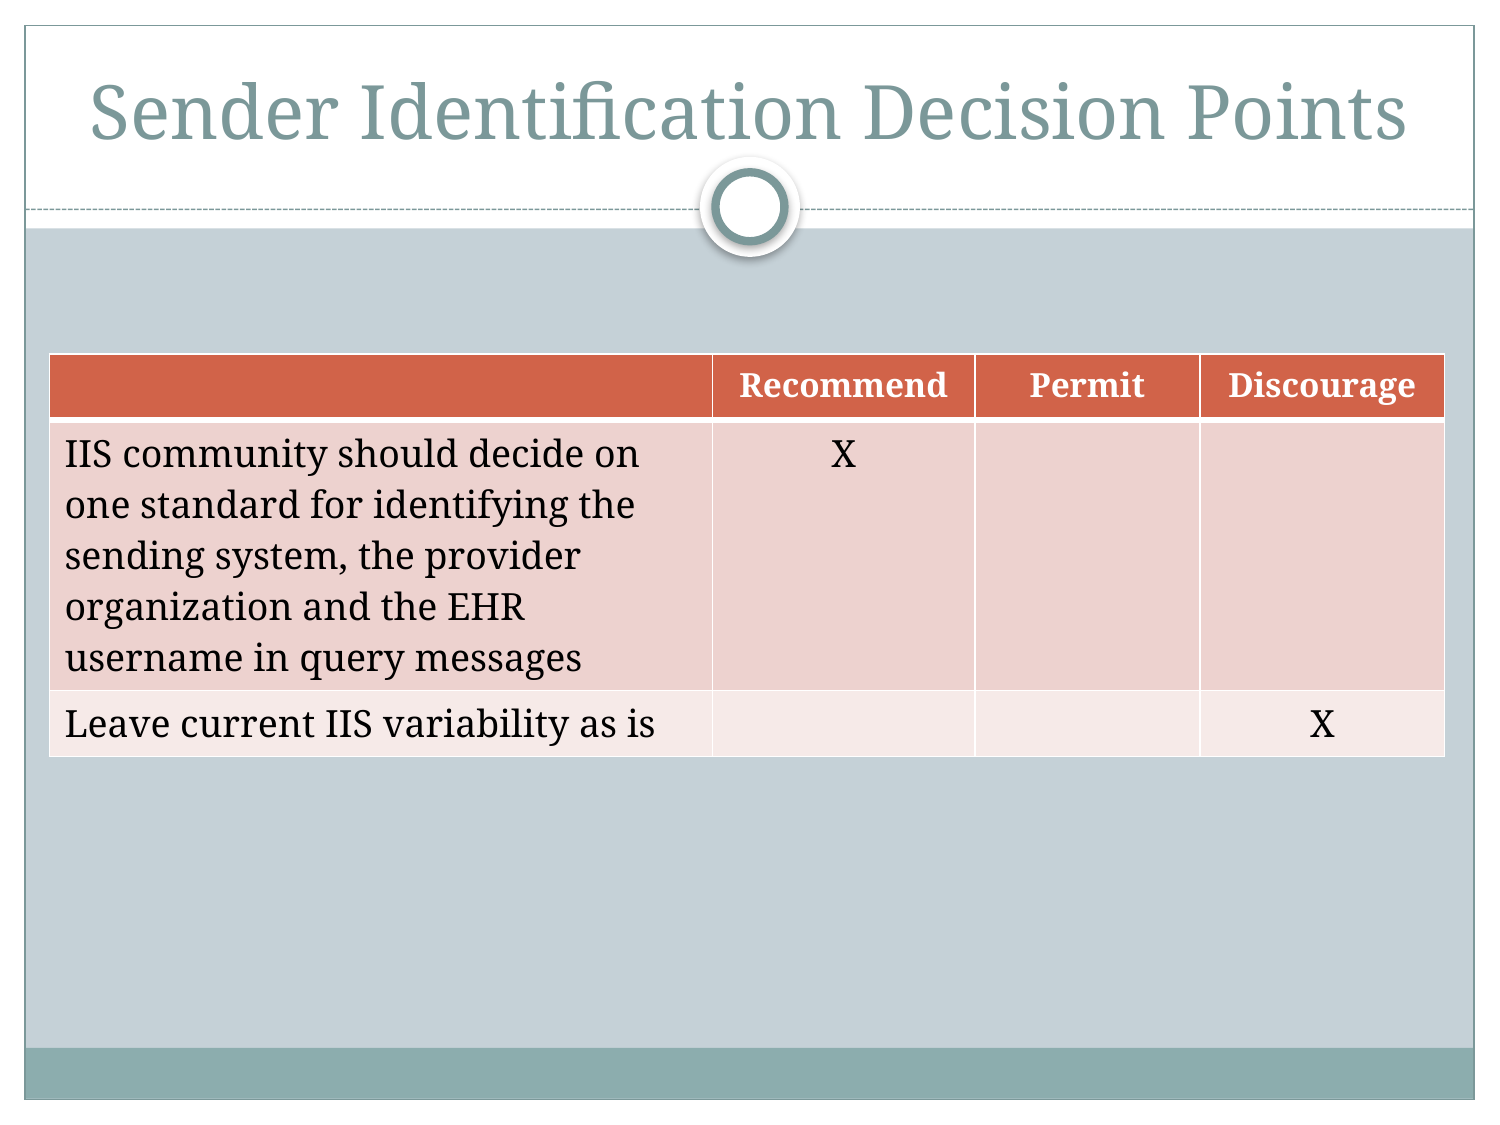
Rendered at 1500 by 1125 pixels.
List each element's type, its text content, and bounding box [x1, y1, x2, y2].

table_header [50, 355, 712, 417]
title Sender Identification Decision Points [49, 37, 1450, 162]
table_cell X [713, 423, 974, 690]
table_cell [976, 691, 1199, 756]
table_cell X [1201, 691, 1444, 756]
table_header Recommend [713, 355, 974, 417]
table_cell [976, 423, 1199, 690]
table_header Discourage [1201, 355, 1444, 417]
table_cell IIS community should decide on one standard for identifying the sending system, the provider organization and the EHR username in query messages [50, 423, 712, 690]
table_cell Leave current IIS variability as is [50, 691, 712, 756]
table_cell [713, 691, 974, 756]
table_cell [1201, 423, 1444, 690]
table_header Permit [976, 355, 1199, 417]
